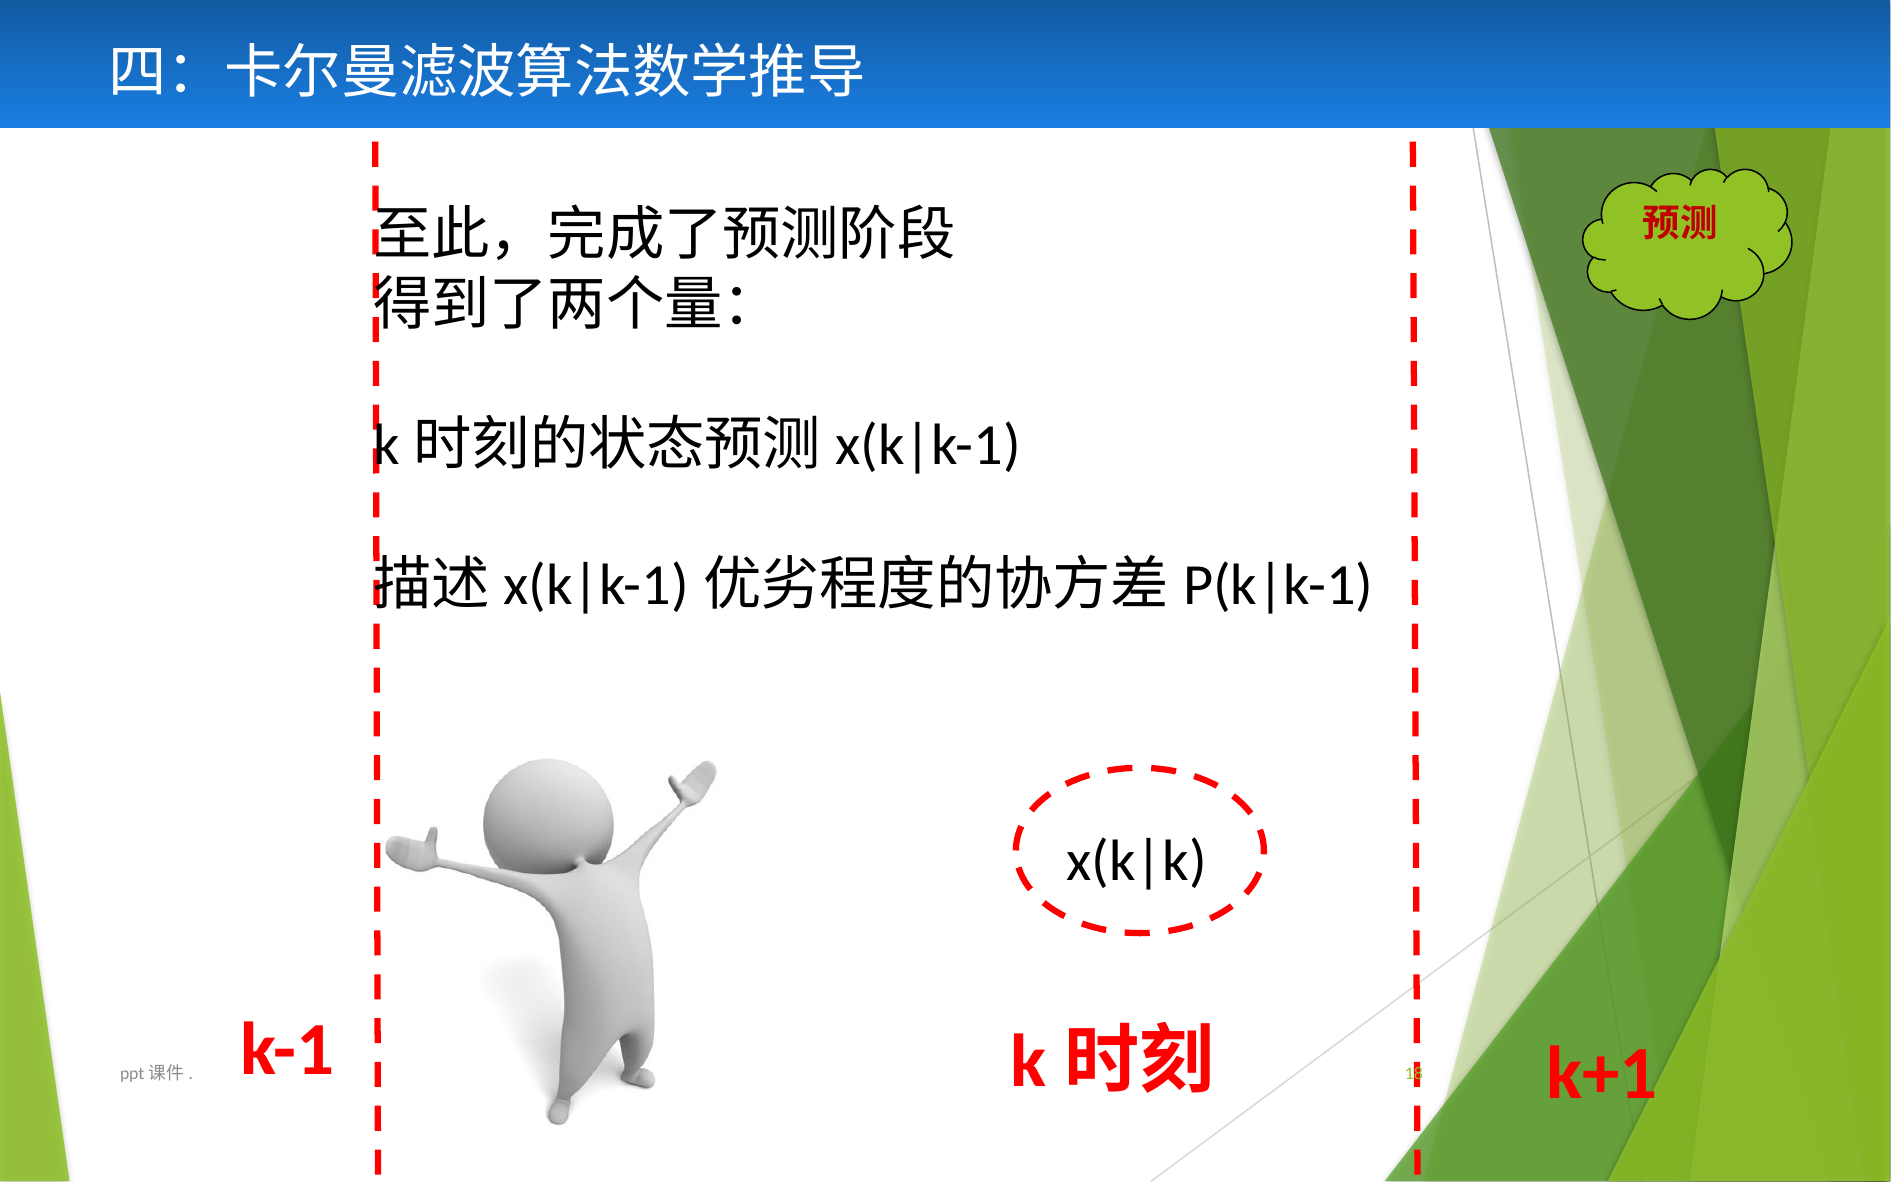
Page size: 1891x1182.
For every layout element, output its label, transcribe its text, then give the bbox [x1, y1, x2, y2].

footer ppt课件. [744, 1040, 1082, 1104]
picture [367, 684, 739, 1180]
text_box 四：卡尔曼滤波算法数学推导 [59, 23, 923, 116]
text_box 至此，完成了预测阶段 得到了两个量： k时刻的状态预测x(k|k-1) 描述x(k|k-1)优劣程度的协方差P(k|k-1) [358, 188, 1389, 624]
text_box k时刻 [995, 1003, 1229, 1109]
text_box k-1 [225, 992, 351, 1040]
footer ppt课件. [105, 1040, 362, 1104]
text_box [0, 0, 1891, 129]
slide_number 18 [1331, 1040, 1438, 1104]
text_box [1015, 767, 1264, 934]
text_box k+1 [1532, 1015, 1673, 1121]
text_box 预测 [1582, 169, 1792, 320]
